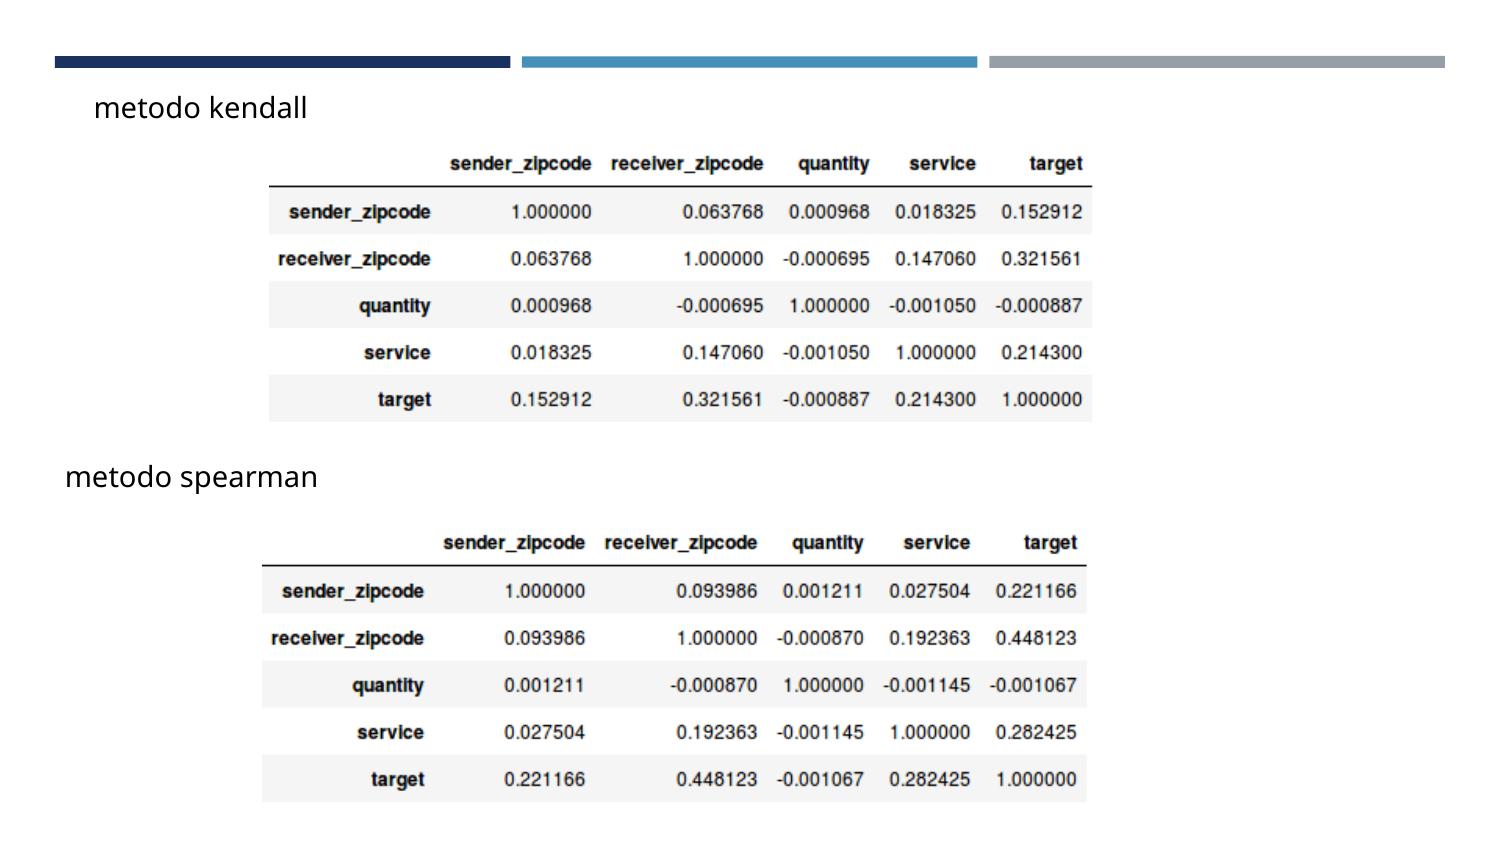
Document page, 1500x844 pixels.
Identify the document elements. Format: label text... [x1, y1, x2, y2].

text_box metodo kendall [78, 74, 716, 114]
text_box metodo spearman [49, 442, 447, 495]
picture [268, 138, 1095, 423]
picture [262, 518, 1101, 802]
